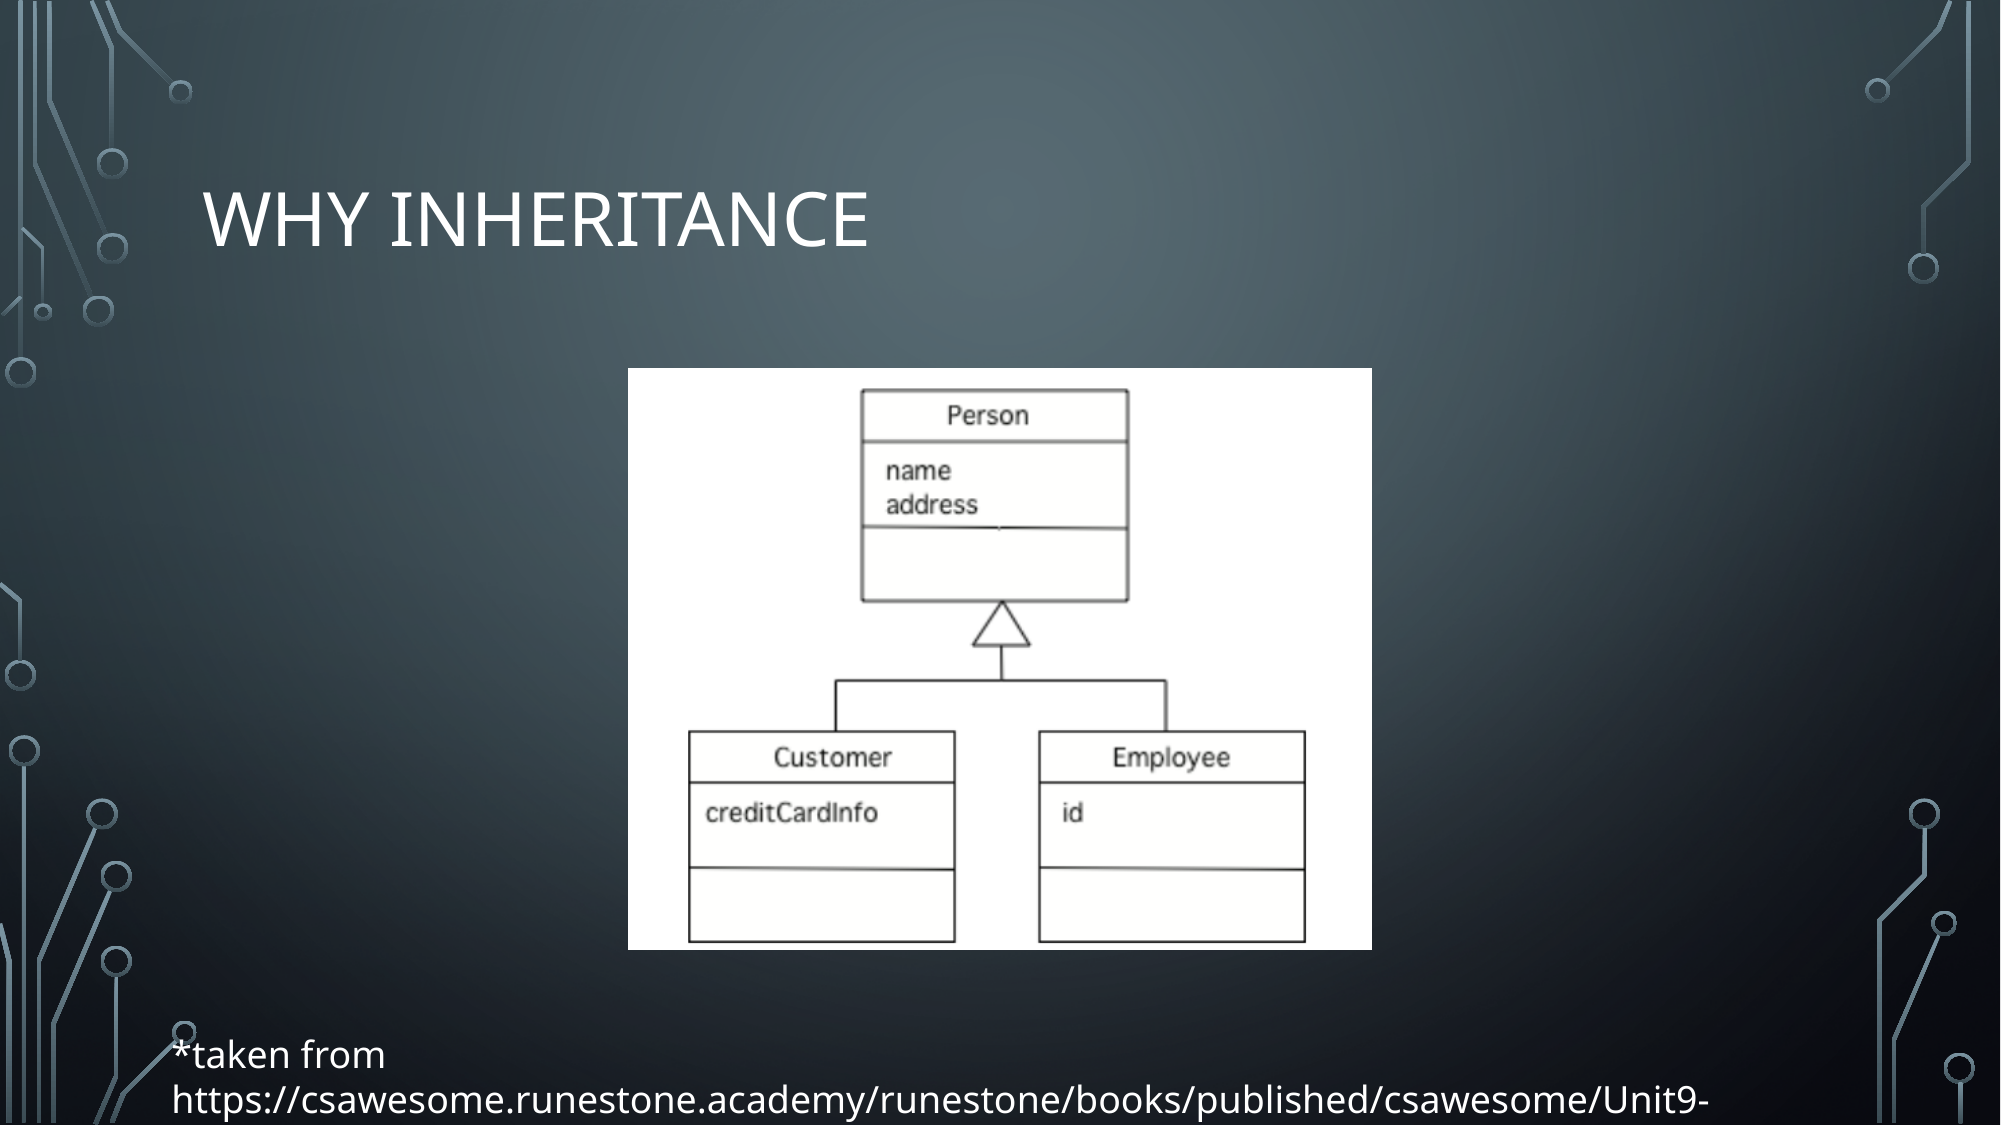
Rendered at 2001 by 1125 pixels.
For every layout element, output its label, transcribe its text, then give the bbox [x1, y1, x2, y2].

text_box *taken from https://csawesome.runestone.academy/runestone/books/published/csawesome/Unit9-Inheritance/topic-9-1-inheritance-day1.html [156, 1023, 1799, 1125]
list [628, 368, 1372, 951]
title Why inheritance [187, 101, 1813, 344]
